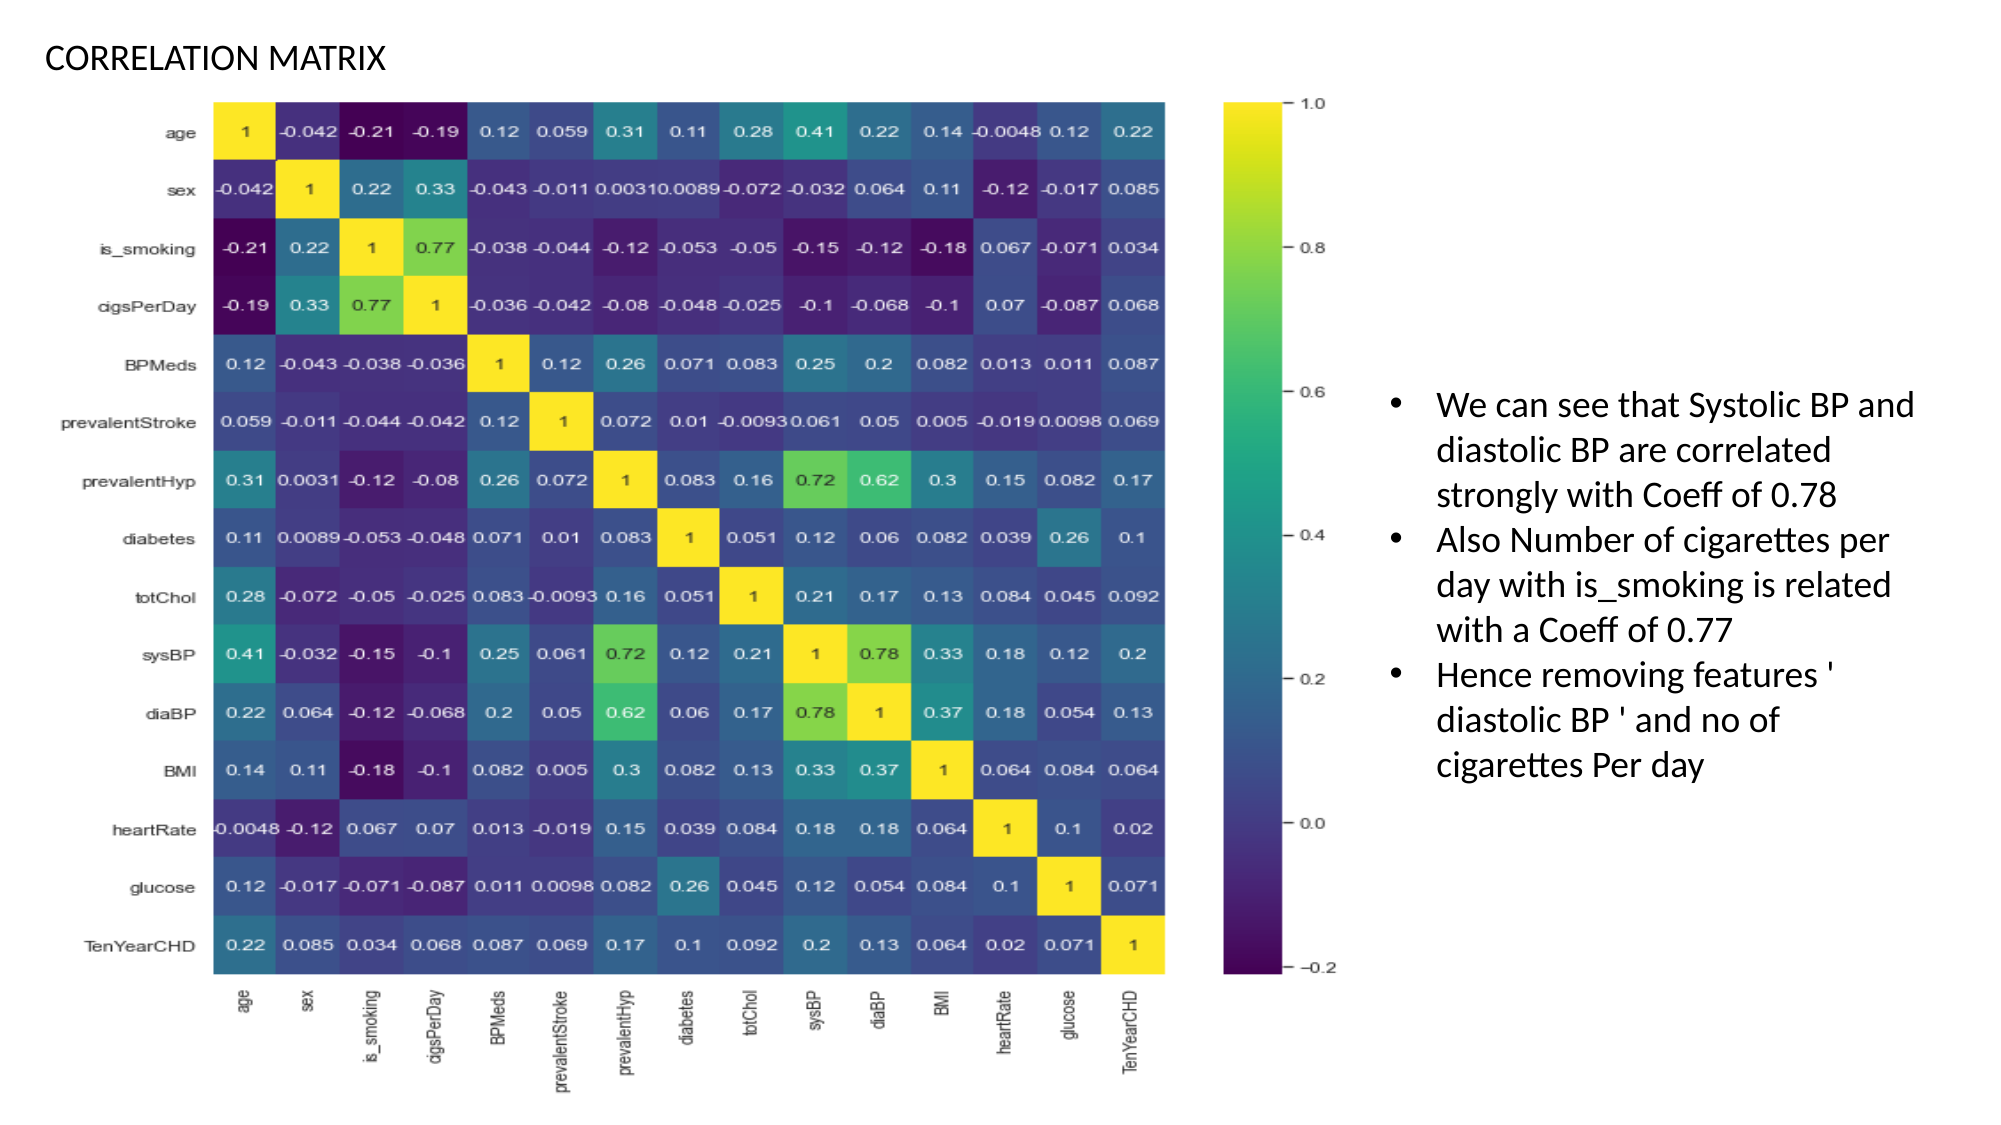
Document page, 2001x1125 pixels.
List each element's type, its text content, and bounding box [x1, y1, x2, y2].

picture [47, 89, 1350, 1100]
text_box We can see that Systolic BP and diastolic BP are correlated strongly with Coeff of 0.78 Also Number of cigarettes per day with is_smoking is related with a Coeff of 0.77 Hence removing features ' diastolic BP ' and no of cigarettes Per day [1374, 372, 1933, 793]
text_box CORRELATION MATRIX [30, 25, 1322, 86]
